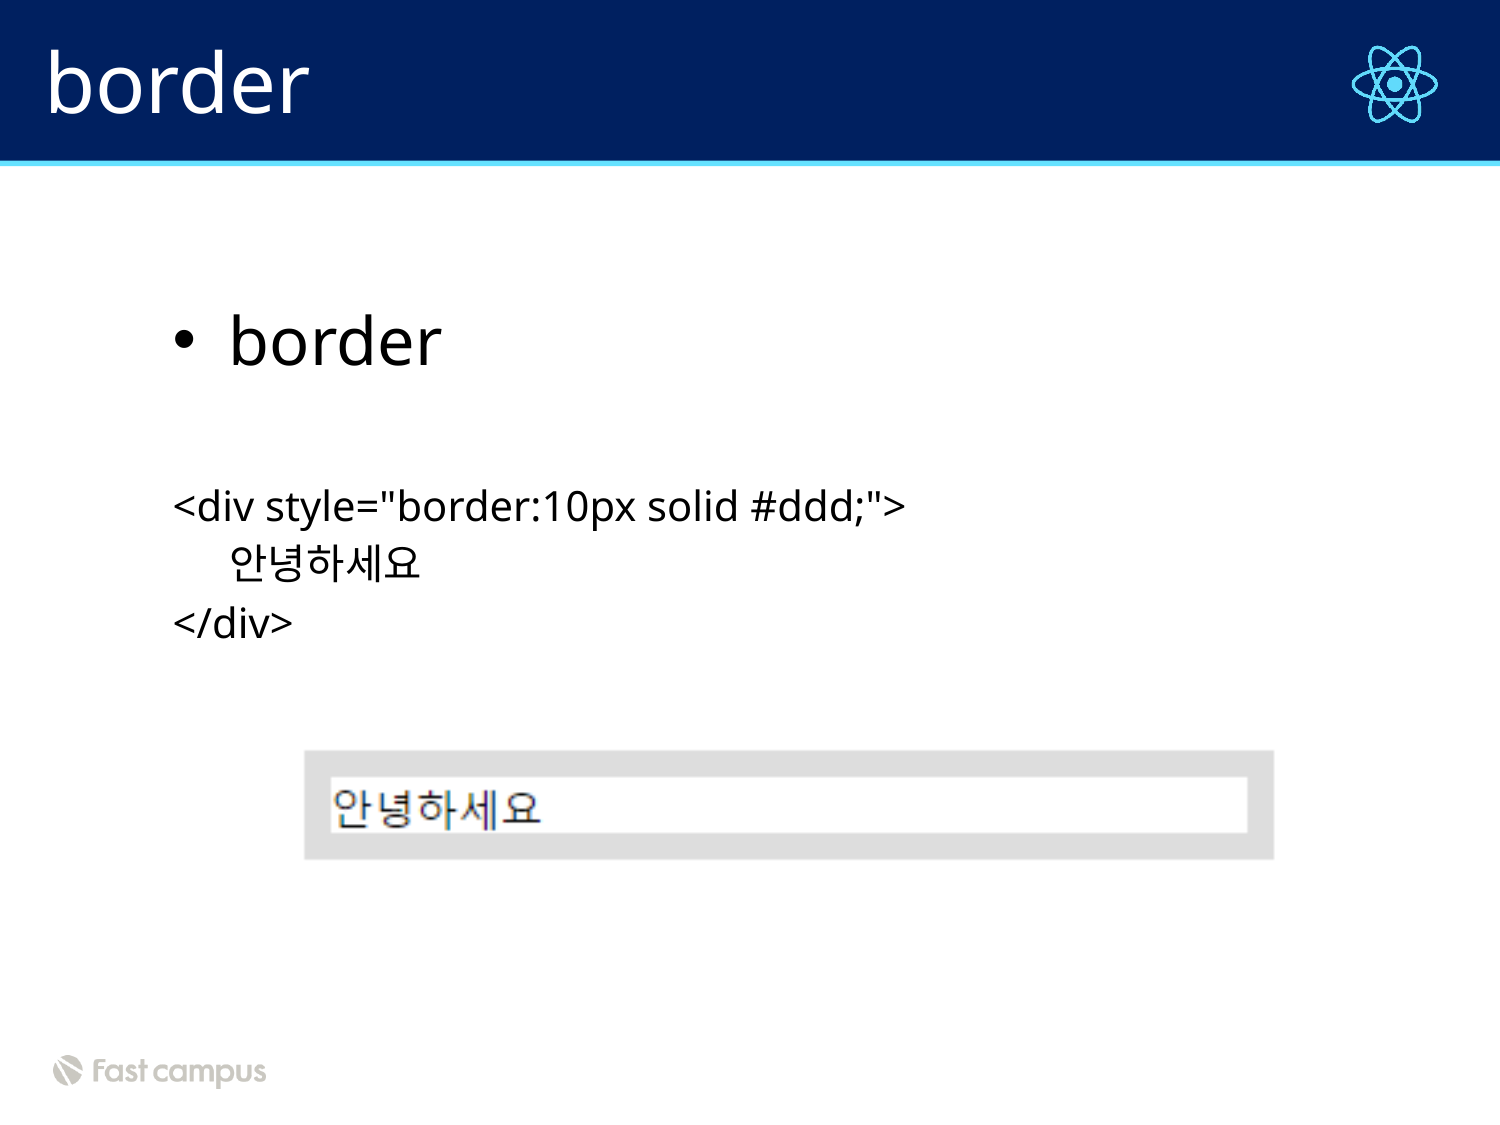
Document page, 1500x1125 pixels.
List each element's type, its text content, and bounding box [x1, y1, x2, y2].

list border <div style="border:10px solid #ddd;"> 안녕하세요 </div> [157, 290, 1343, 953]
picture [292, 737, 1297, 903]
title border [29, 0, 1380, 175]
picture [1380, 36, 1444, 135]
